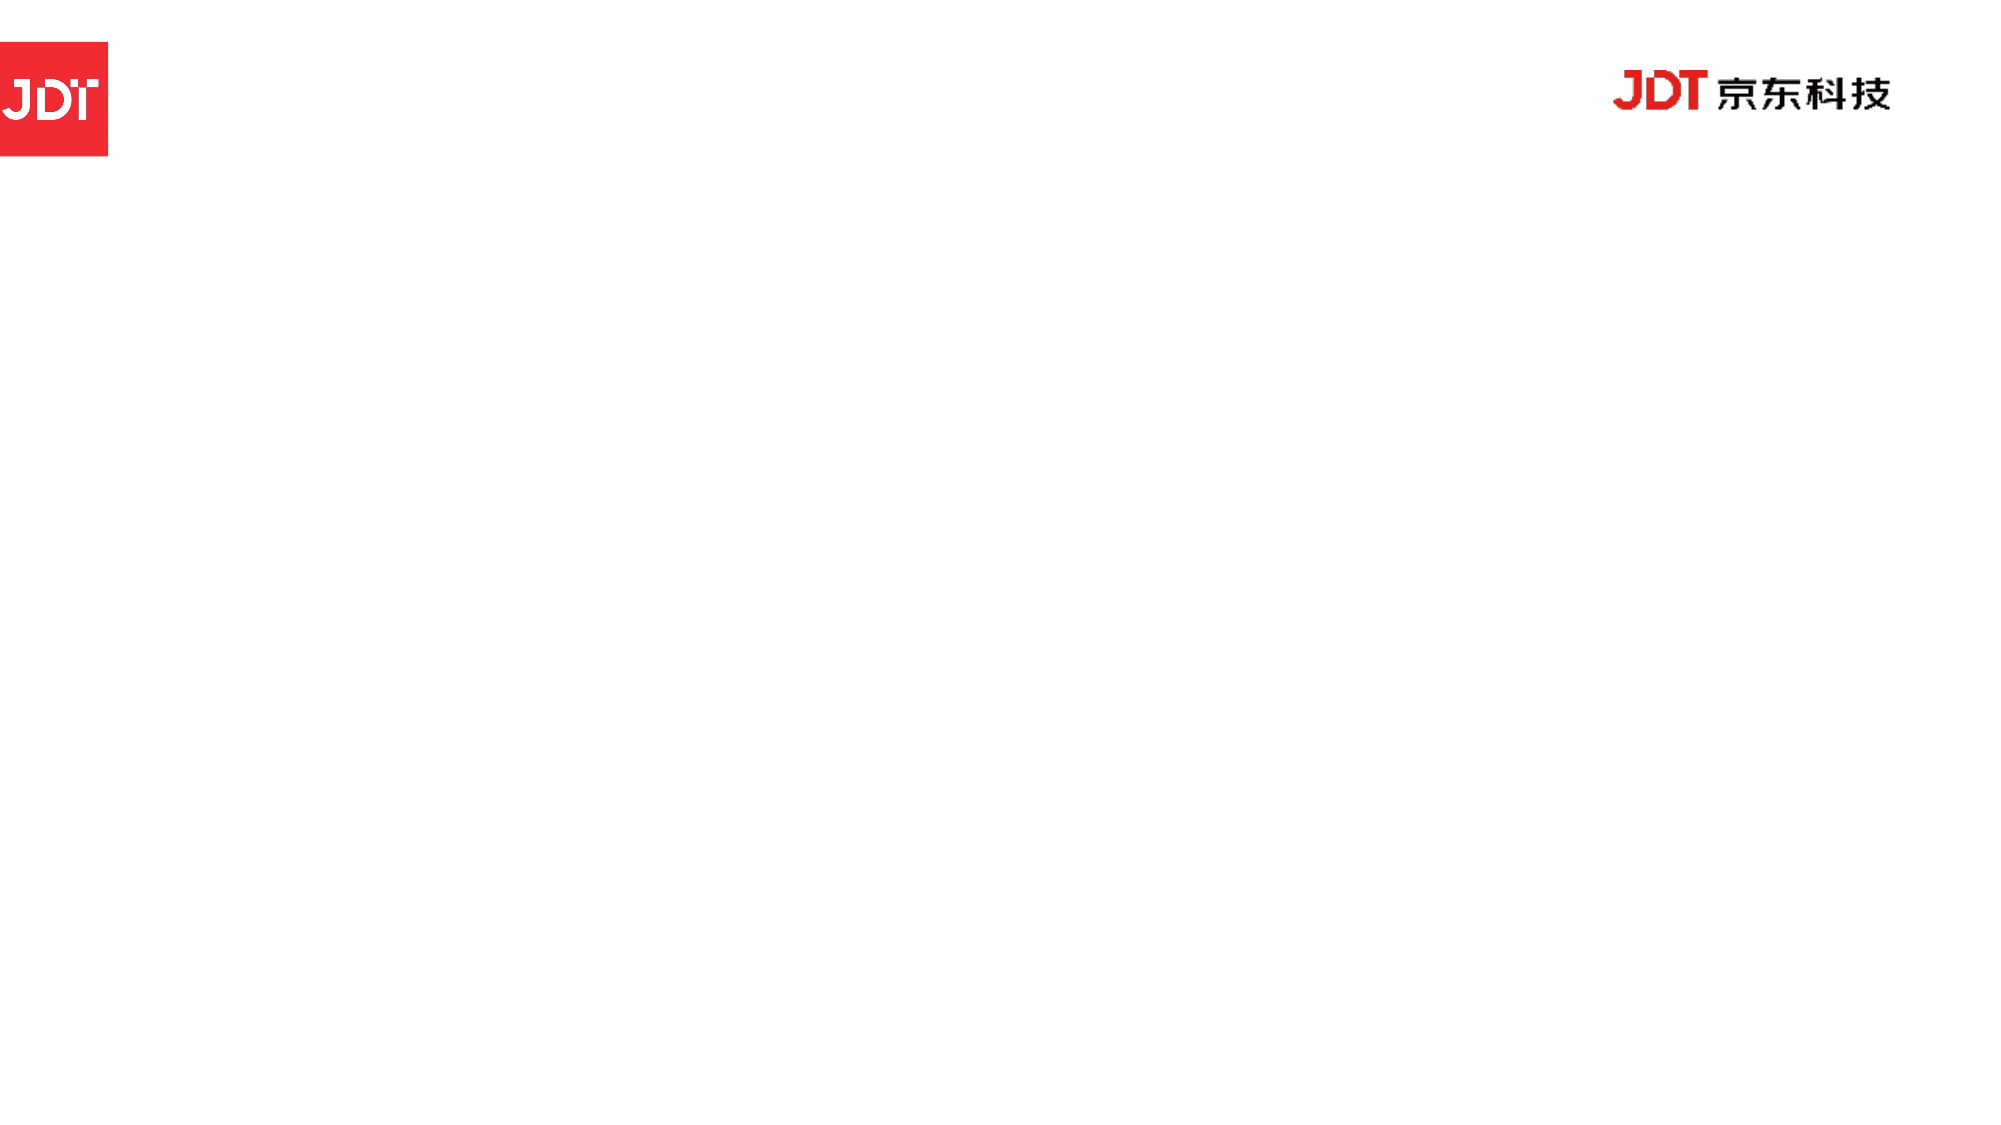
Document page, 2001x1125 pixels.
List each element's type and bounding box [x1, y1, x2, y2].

picture [1609, 70, 1893, 113]
